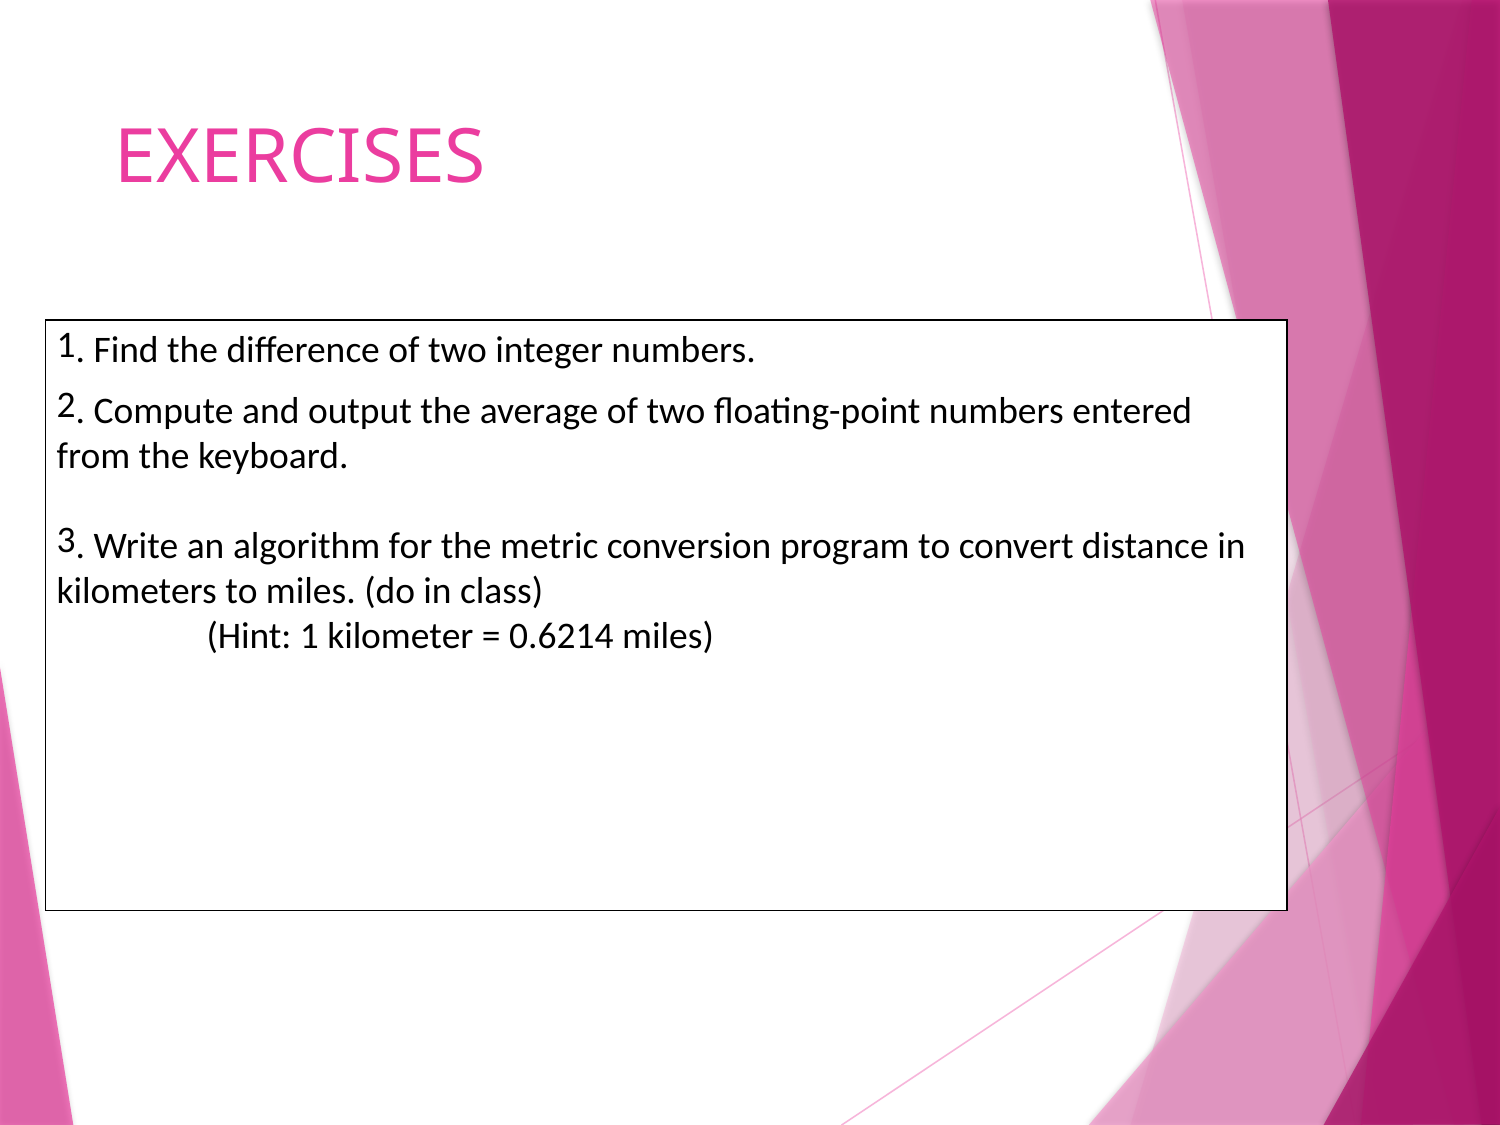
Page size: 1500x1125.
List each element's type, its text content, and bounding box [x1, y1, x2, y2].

title EXERCISES [99, 99, 1142, 317]
text_box . Find the difference of two integer numbers. . Compute and output the average of two floating-point numbers entered from the keyboard. . Write an algorithm for the metric conversion program to convert distance in kilometers to miles. (do in class) (Hint: 1 kilometer = 0.6214 miles) [45, 319, 1287, 911]
